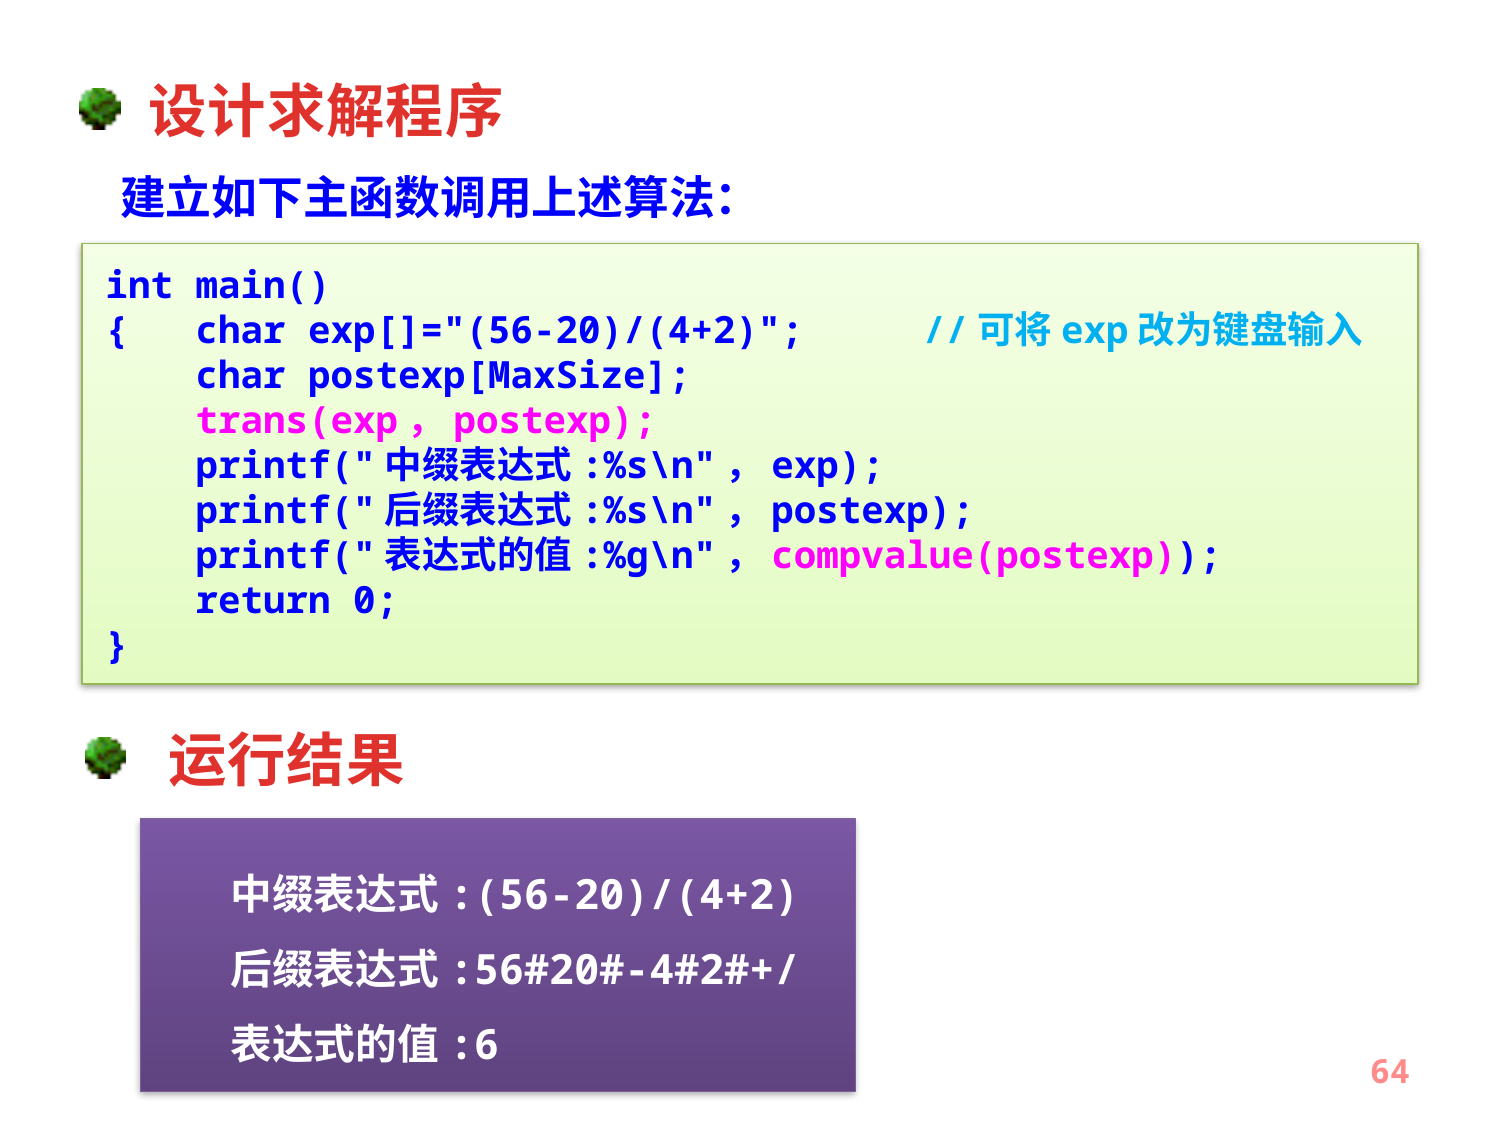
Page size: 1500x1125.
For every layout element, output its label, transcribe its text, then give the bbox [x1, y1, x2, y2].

picture [79, 88, 121, 130]
text_box 设计求解程序 [64, 66, 610, 152]
slide_number 64 [1074, 1042, 1425, 1103]
text_box 运行结果 [70, 716, 522, 801]
picture [85, 737, 126, 779]
text_box 建立如下主函数调用上述算法： [105, 160, 856, 231]
text_box int main() { char exp[]="(56-20)/(4+2)"; //可将exp改为键盘输入 char postexp[MaxSize]; trans(exp，postexp); printf("中缀表达式:%s\n"，exp); printf("后缀表达式:%s\n"，postexp); printf("表达式的值:%g\n"，compvalue(postexp)); return 0; } [81, 243, 1419, 685]
text_box 中缀表达式:(56-20)/(4+2) 后缀表达式:56#20#-4#2#+/ 表达式的值:6 [140, 818, 856, 1092]
